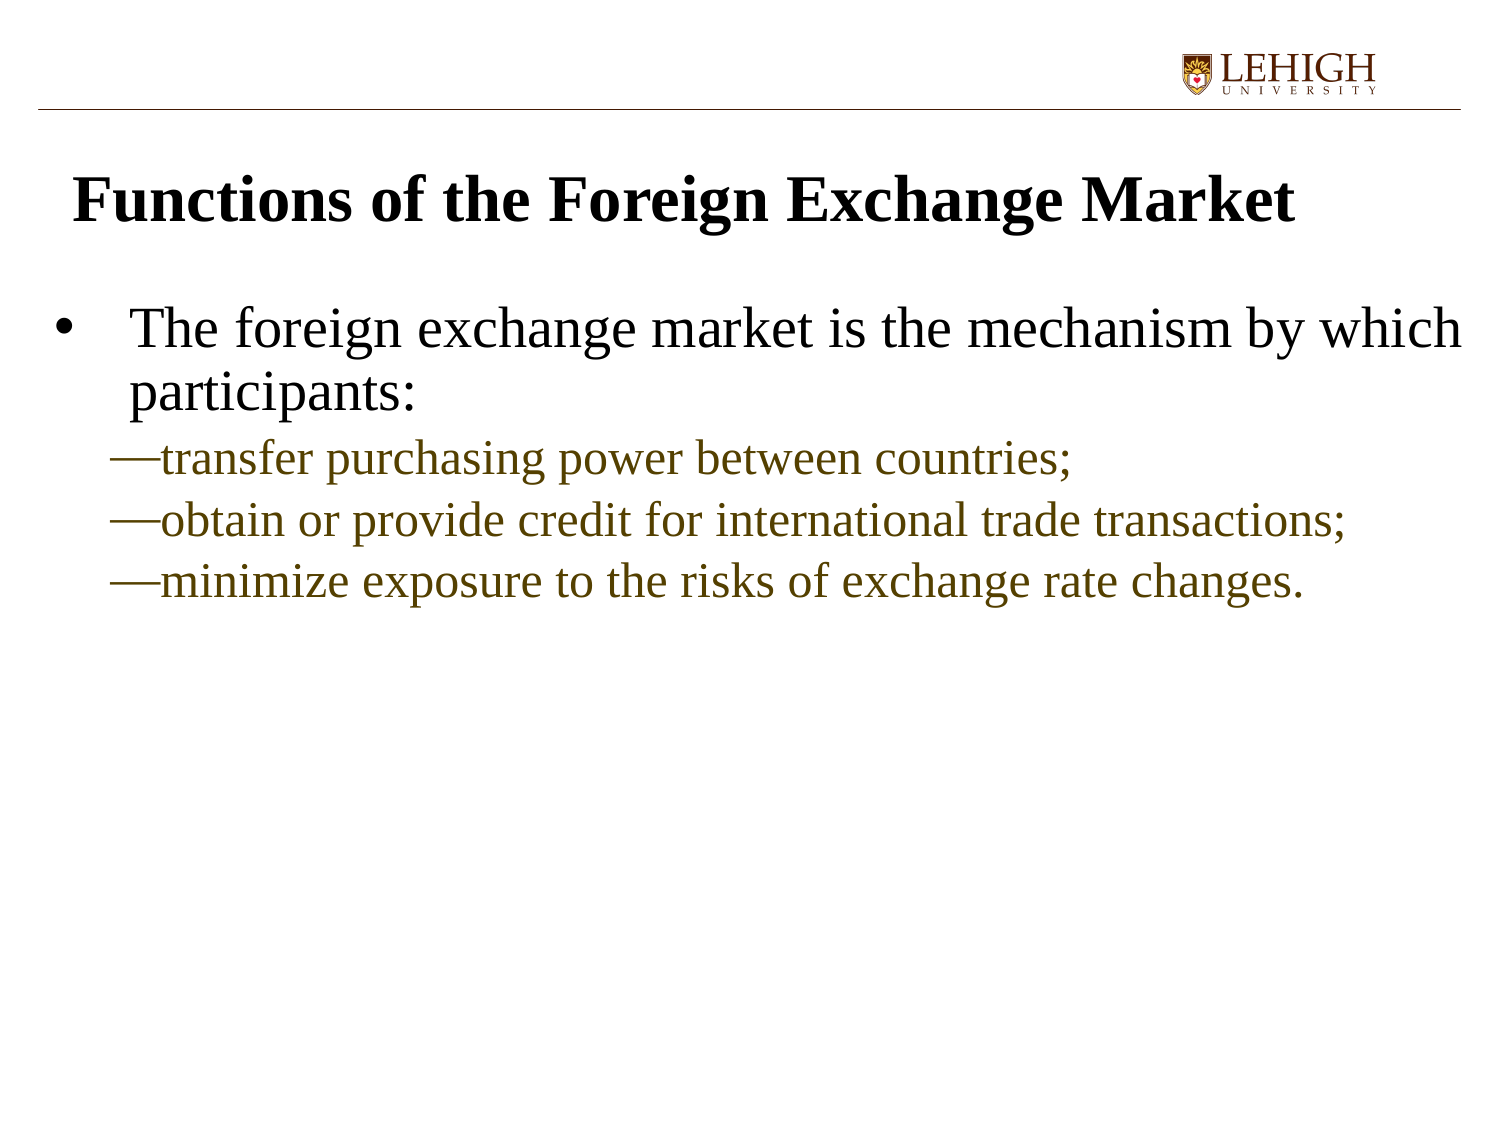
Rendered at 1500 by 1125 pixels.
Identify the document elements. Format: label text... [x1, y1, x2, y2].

title Functions of the Foreign Exchange Market [57, 134, 1500, 265]
list The foreign exchange market is the mechanism by which participants: transfer purchasing power between countries; obtain or provide credit for international trade transactions; minimize exposure to the risks of exchange rate changes. [39, 289, 1491, 1032]
